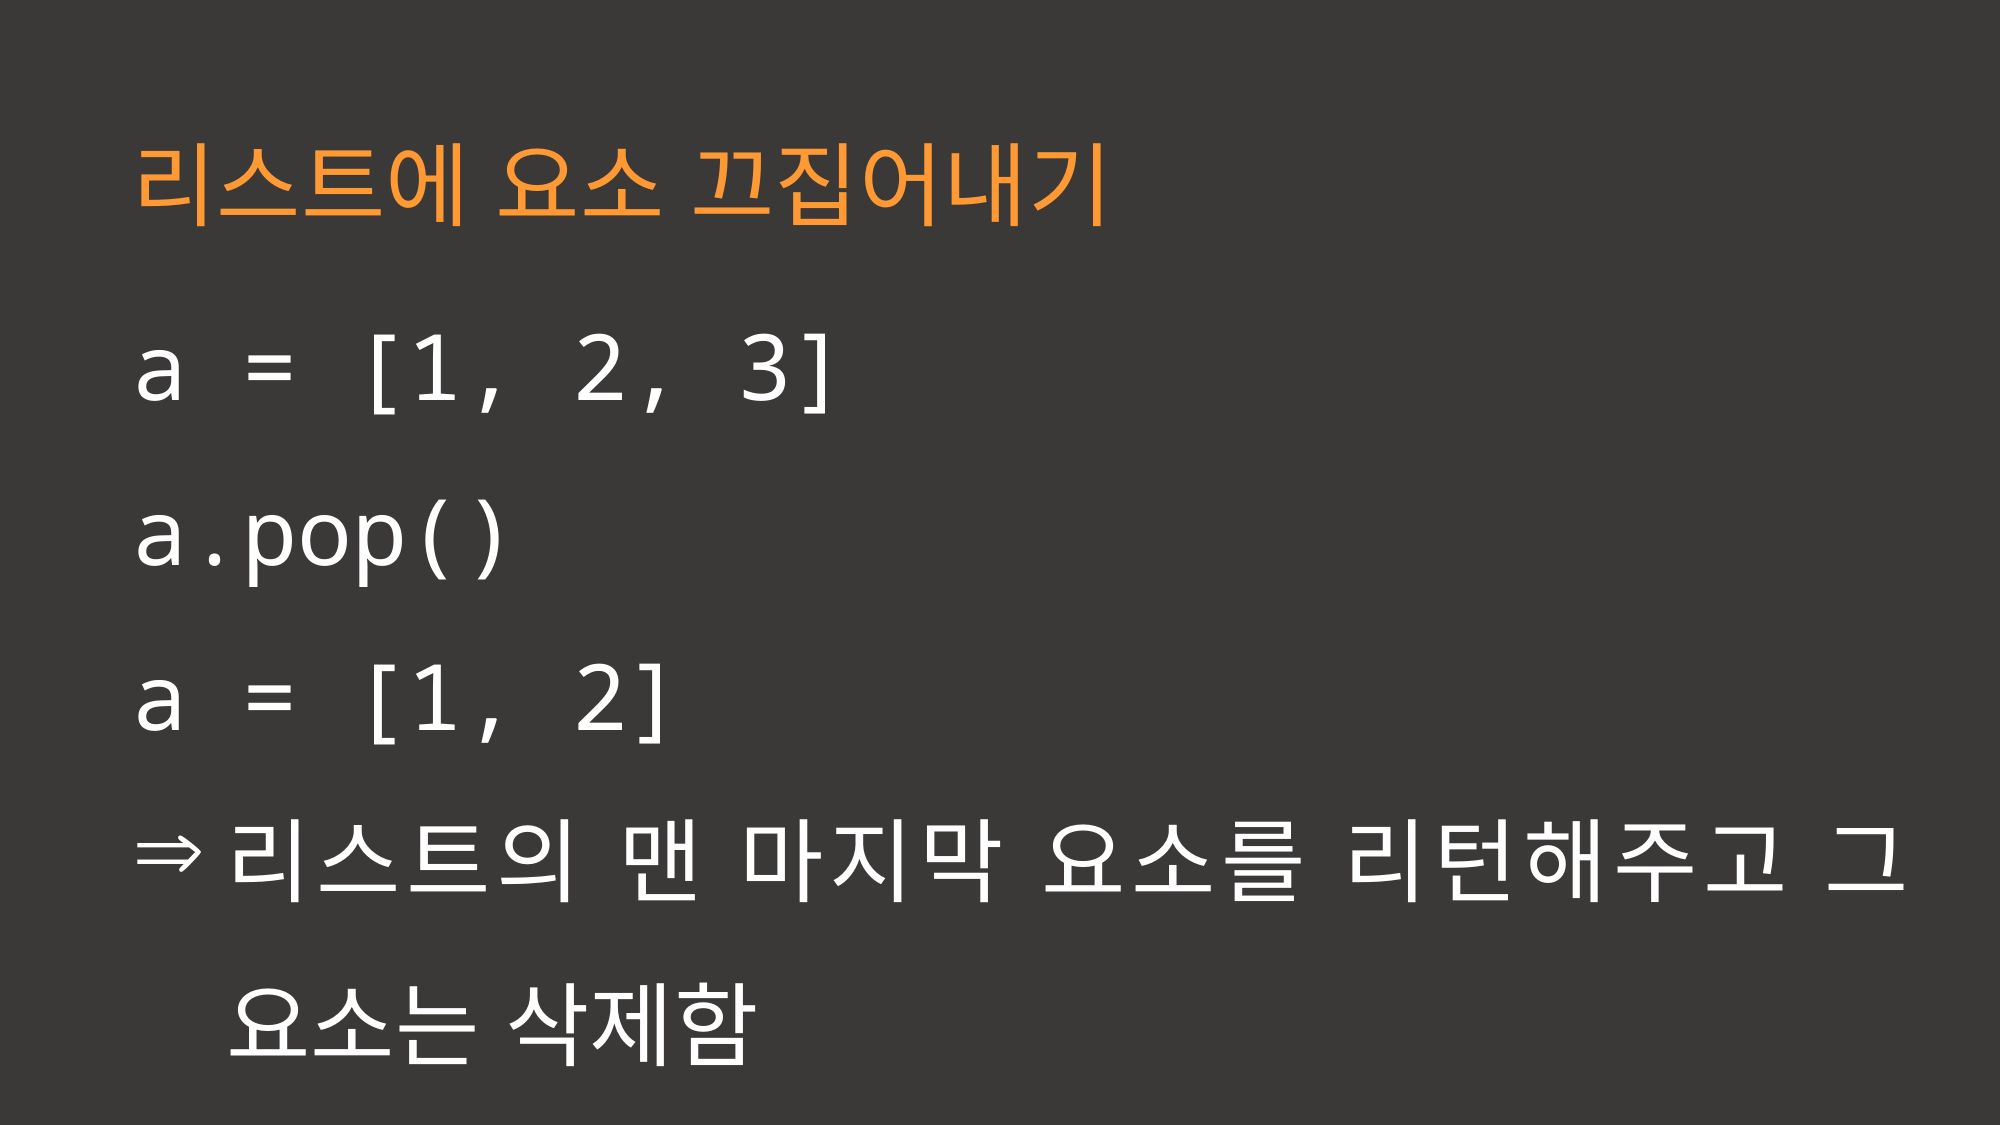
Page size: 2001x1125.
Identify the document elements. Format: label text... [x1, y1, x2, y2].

text_box a = [1, 2, 3] a.pop() a = [1, 2] 리스트의 맨 마지막 요소를 리턴해주고 그 요소는 삭제함 [117, 246, 1927, 1086]
text_box 리스트에 요소 끄집어내기 [117, 120, 1734, 245]
